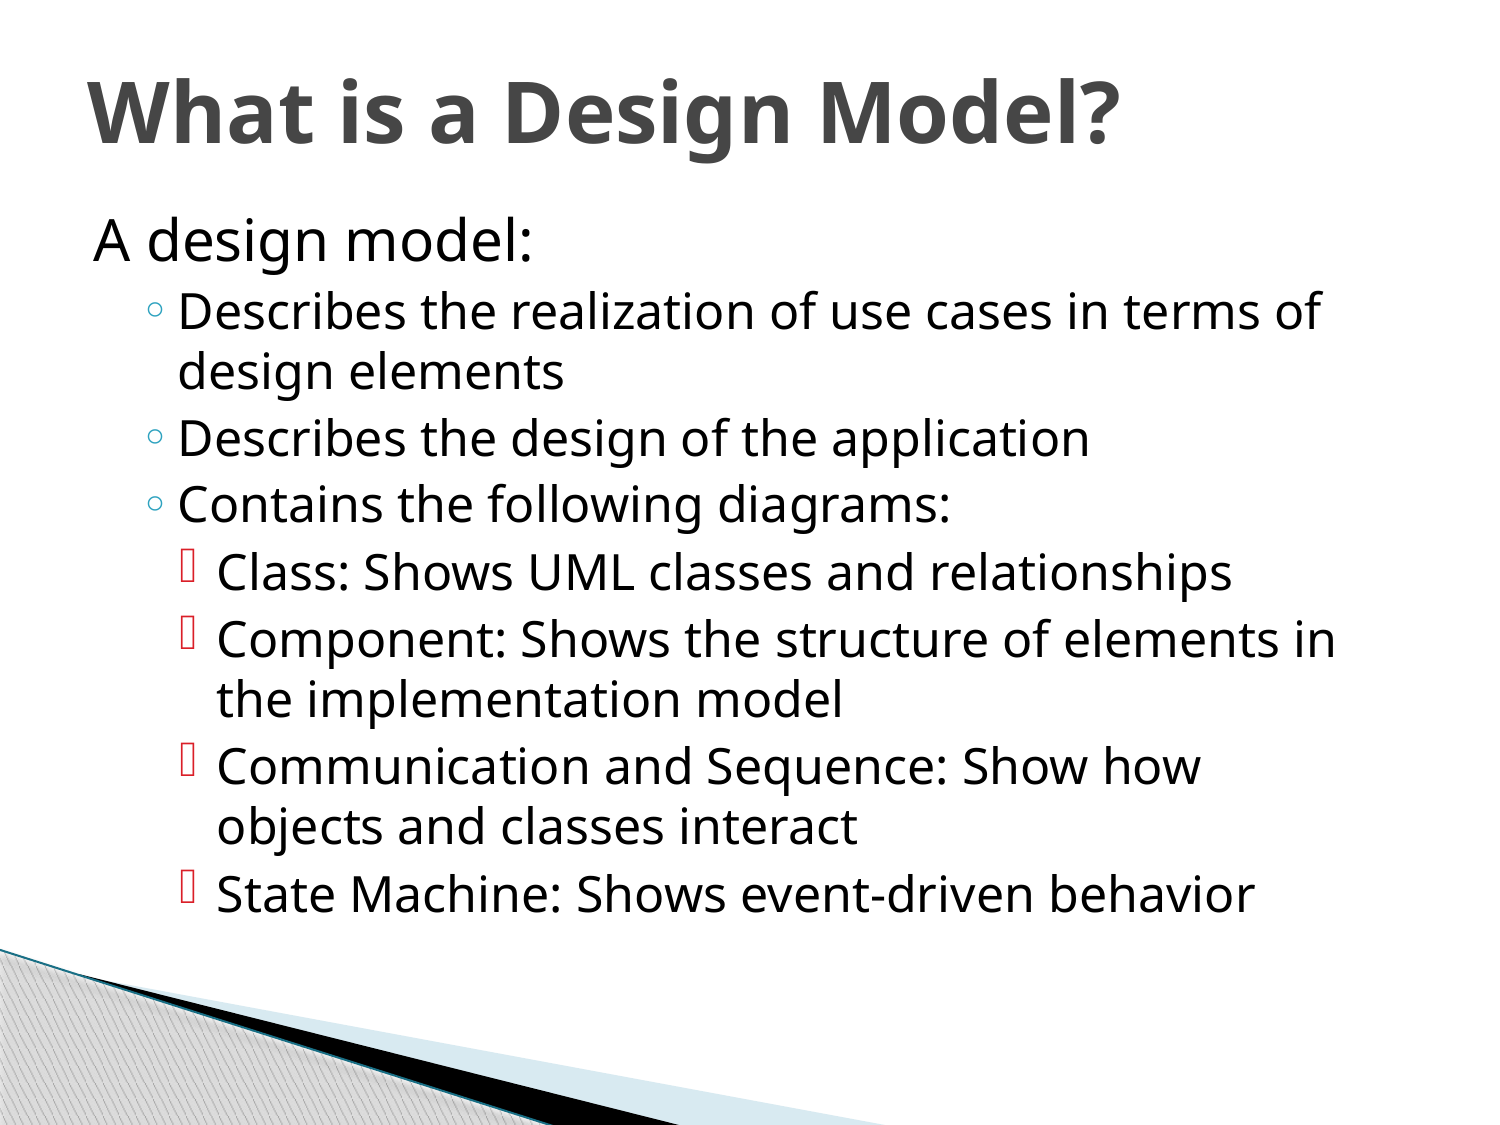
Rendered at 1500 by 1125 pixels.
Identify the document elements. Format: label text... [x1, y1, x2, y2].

title What is a Design Model? [73, 15, 1424, 203]
list A design model: Describes the realization of use cases in terms of design elements Describes the design of the application Contains the following diagrams: Class: Shows UML classes and relationships Component: Shows the structure of elements in the implementation model Communication and Sequence: Show how objects and classes interact State Machine: Shows event-driven behavior [61, 195, 1375, 1023]
